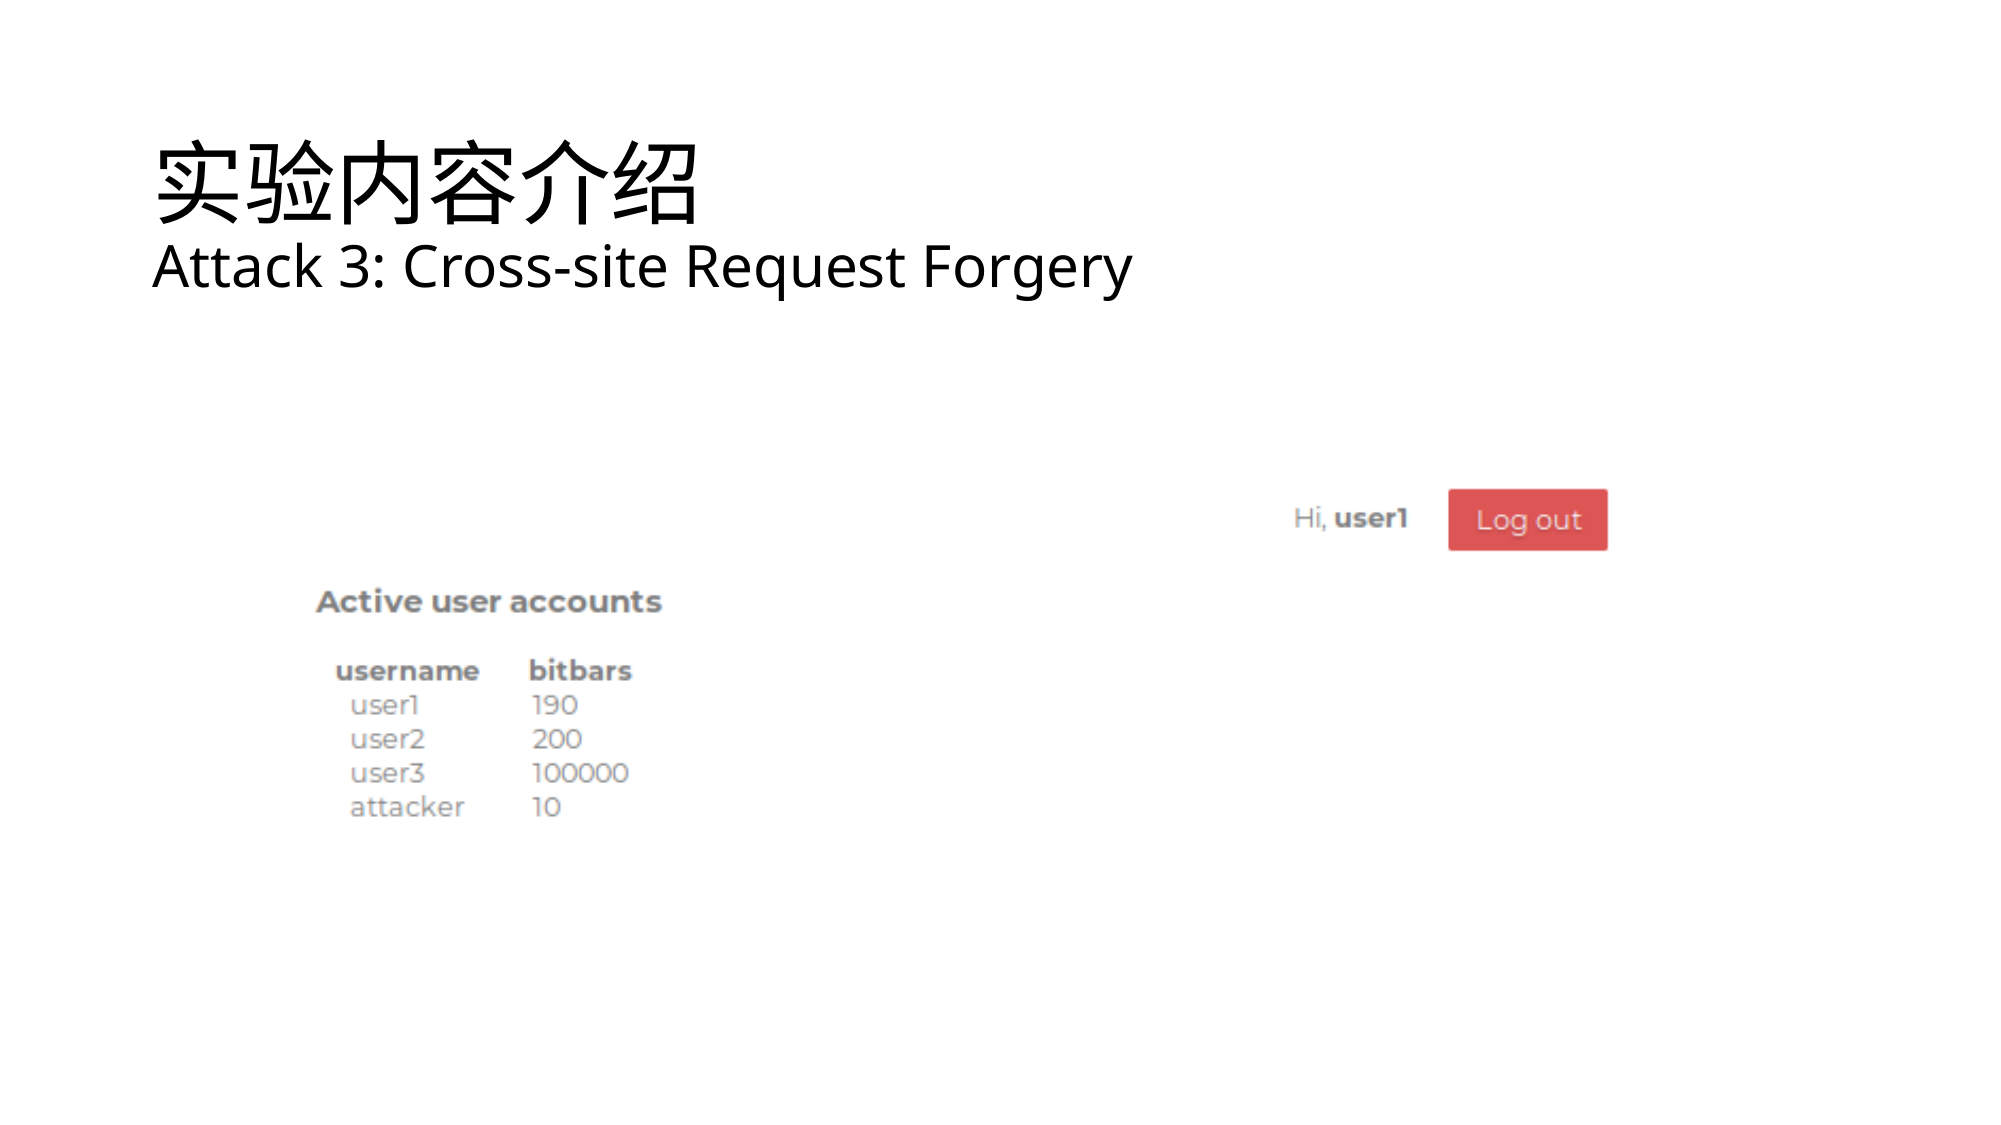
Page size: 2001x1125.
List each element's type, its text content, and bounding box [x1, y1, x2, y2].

picture [291, 462, 1636, 851]
title 实验内容介绍 Attack 3: Cross-site Request Forgery [137, 110, 1863, 328]
